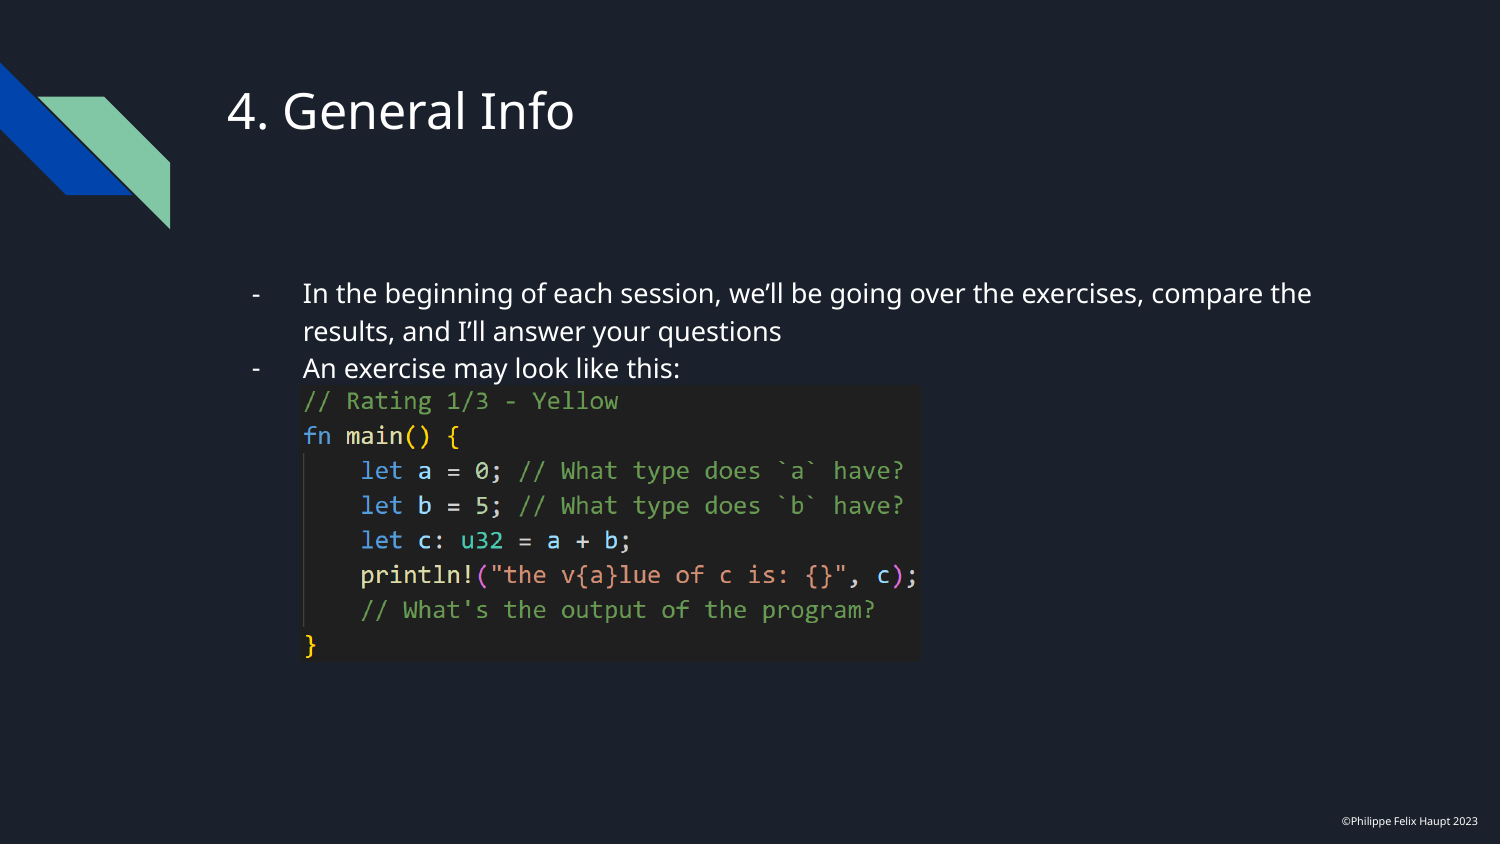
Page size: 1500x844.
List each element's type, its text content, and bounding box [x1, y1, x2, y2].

list In the beginning of each session, we’ll be going over the exercises, compare the results, and I’ll answer your questions An exercise may look like this: [212, 257, 1368, 735]
subtitle ©Philippe Felix Haupt 2023 [1326, 801, 1500, 844]
picture [299, 384, 921, 662]
title 4. General Info [212, 64, 1368, 215]
